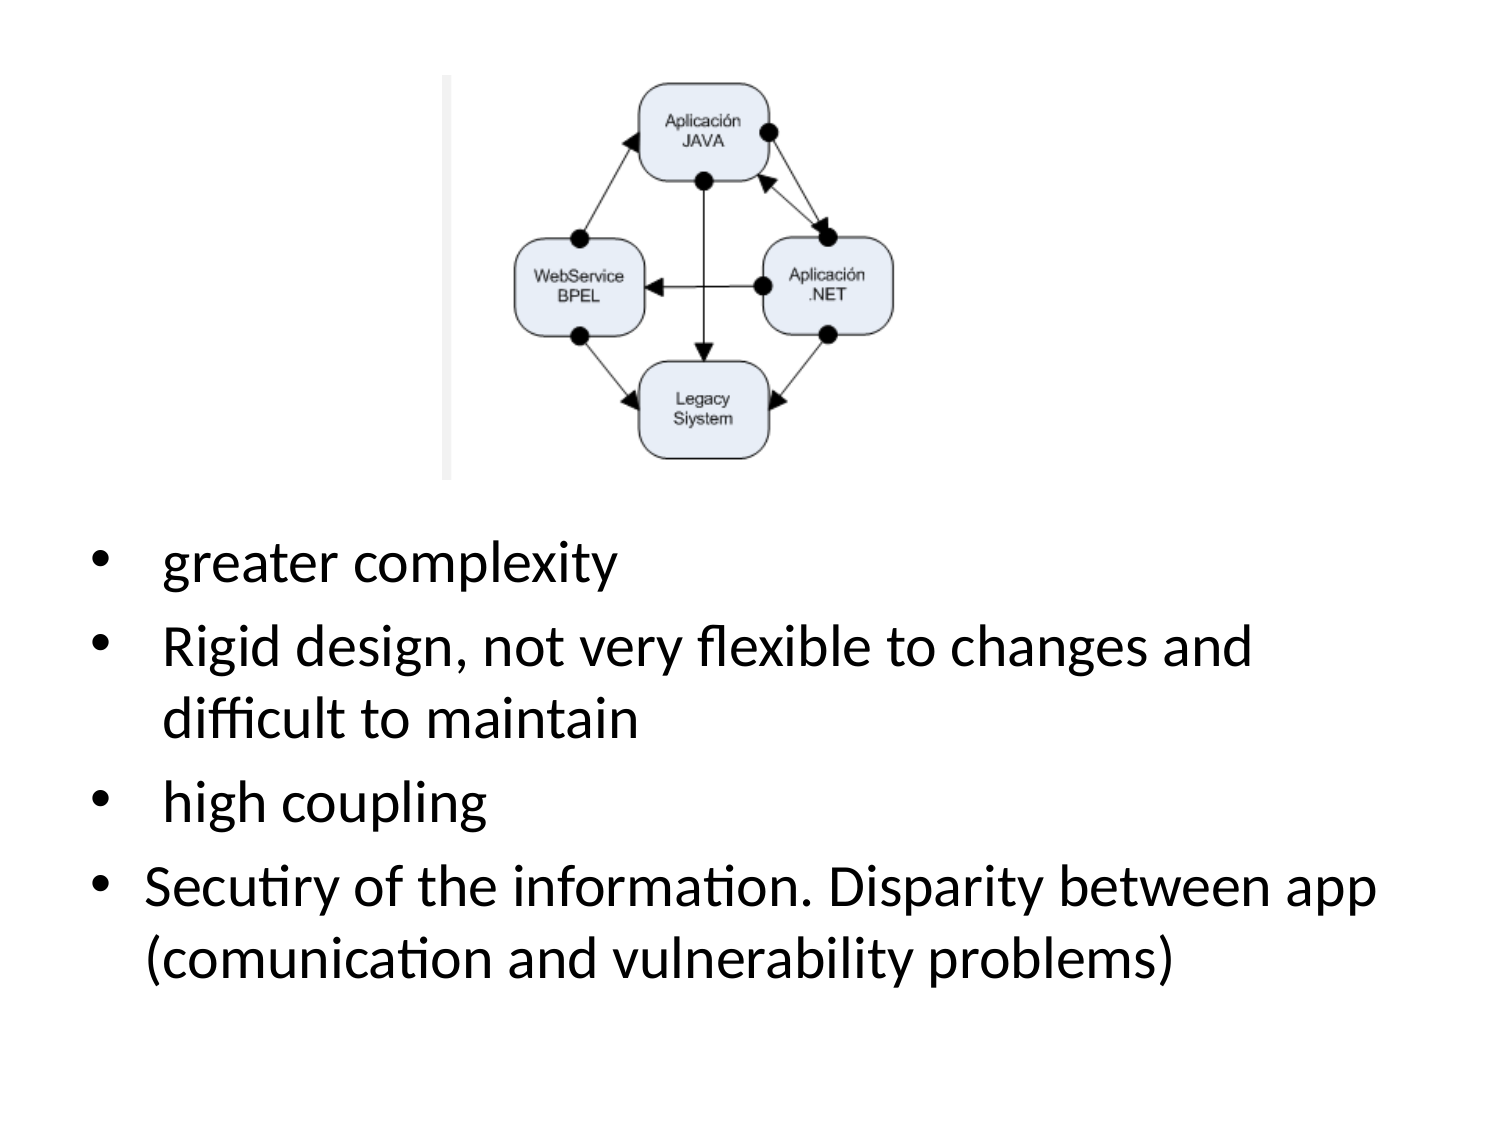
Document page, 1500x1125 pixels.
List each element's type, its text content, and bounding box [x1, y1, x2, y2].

list greater complexity Rigid design, not very flexible to changes and difficult to maintain high coupling Secutiry of the information. Disparity between app (comunication and vulnerability problems) [75, 262, 1425, 1005]
picture [442, 74, 986, 481]
